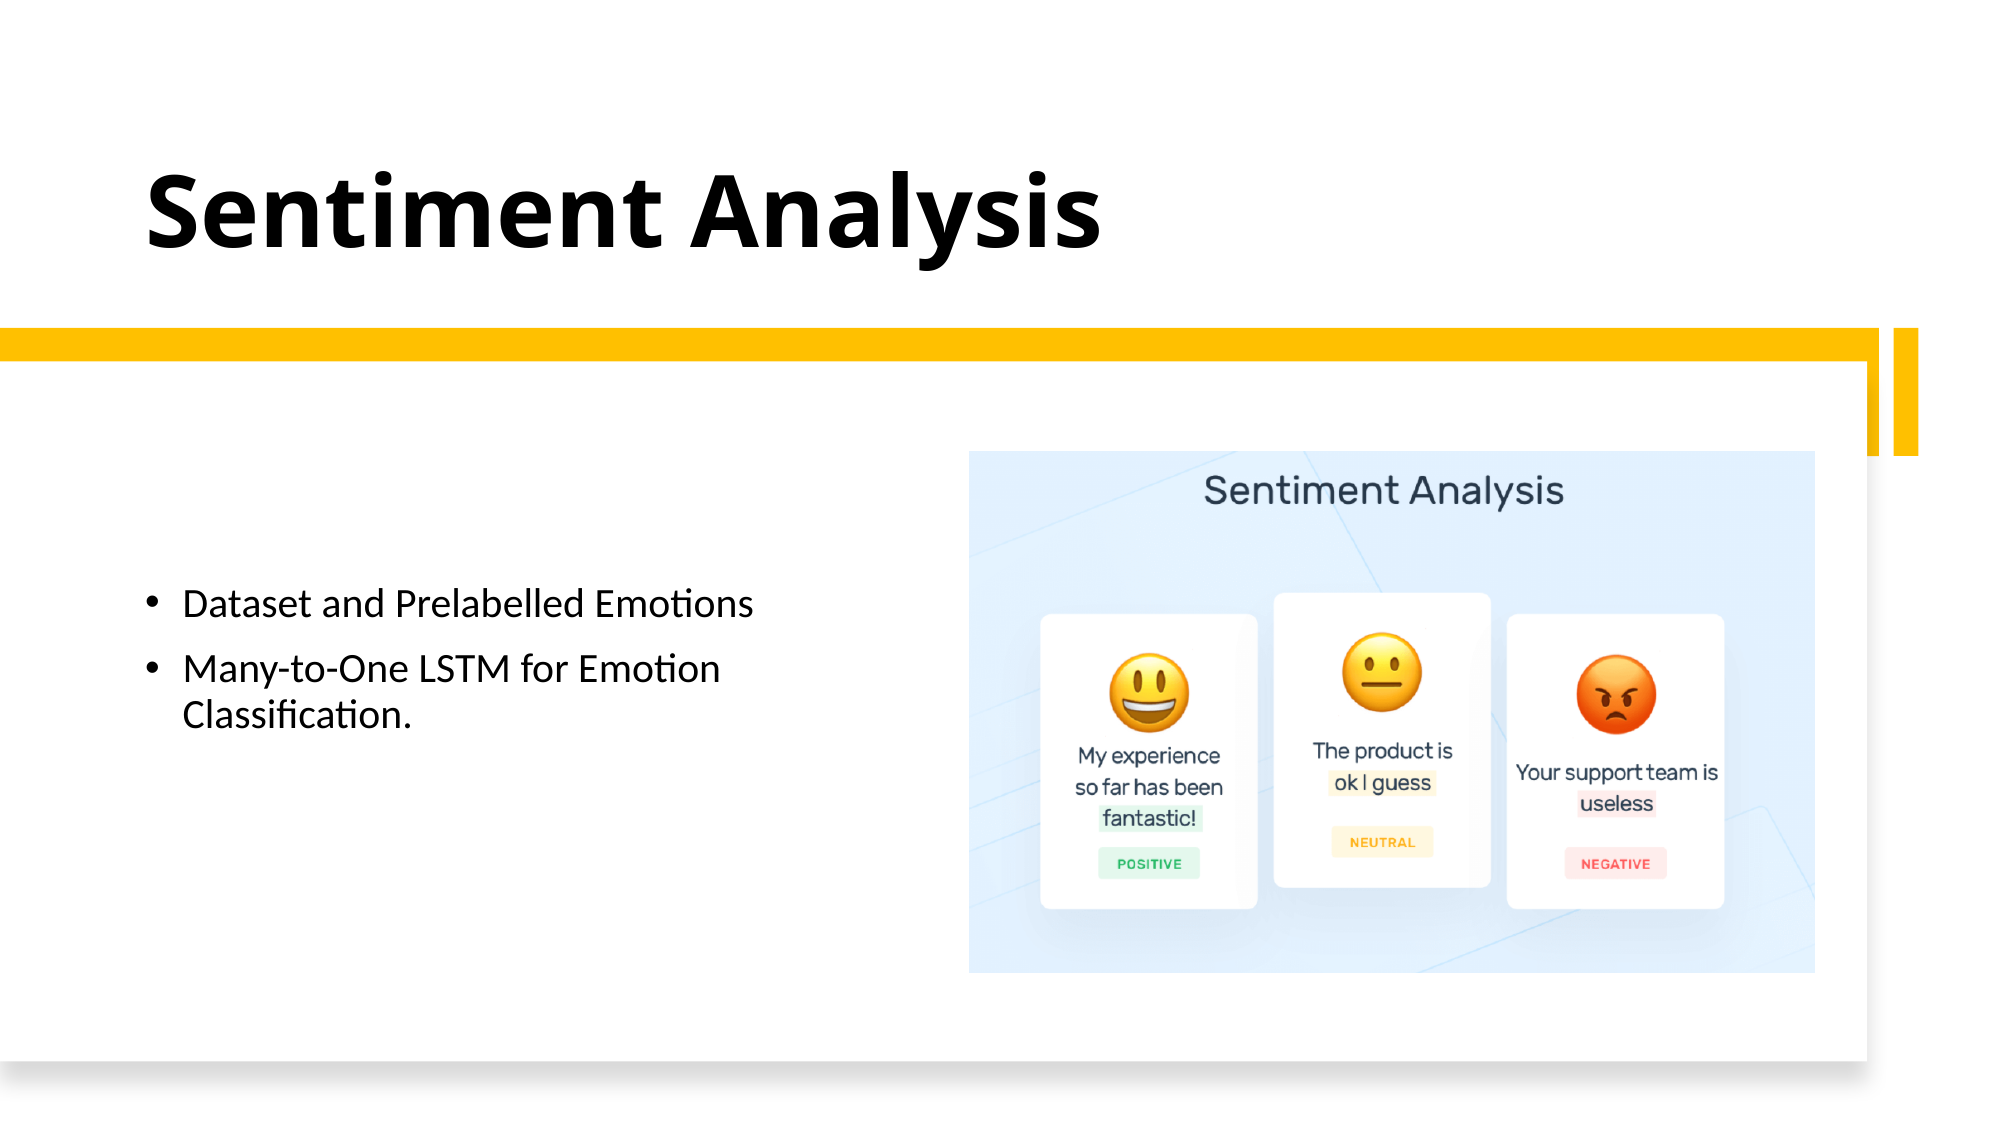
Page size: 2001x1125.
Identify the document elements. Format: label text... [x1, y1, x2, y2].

text_box [1893, 327, 1919, 457]
picture [969, 451, 1815, 973]
text_box [0, 0, 2000, 1125]
text_box [0, 327, 1880, 404]
title Sentiment Analysis [130, 63, 1782, 277]
text_box [0, 360, 1868, 1062]
list Dataset and Prelabelled Emotions Many-to-One LSTM for Emotion Classification. [130, 426, 874, 1024]
